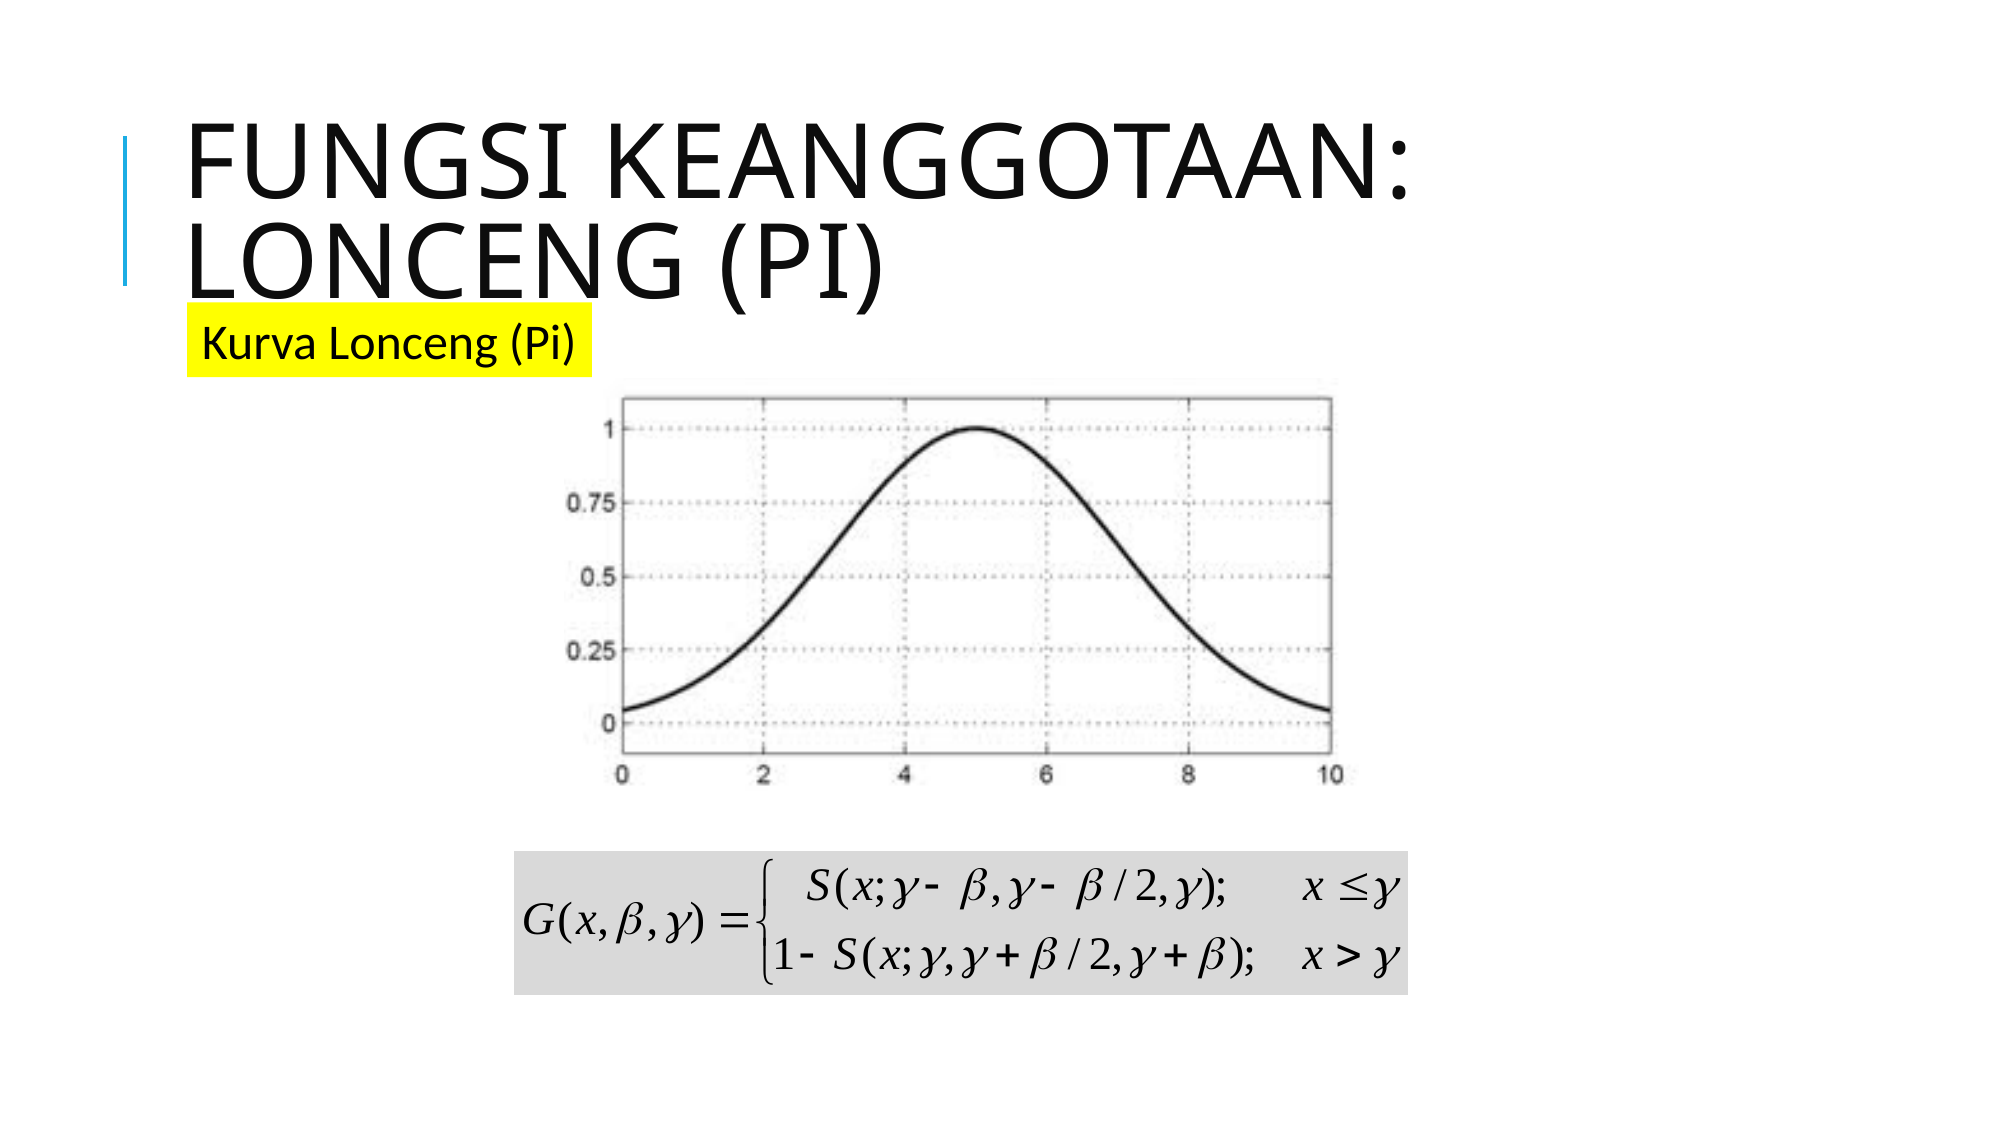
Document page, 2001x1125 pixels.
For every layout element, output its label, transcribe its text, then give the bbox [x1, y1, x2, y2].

text_box Kurva Lonceng (Pi) [187, 302, 592, 378]
picture [563, 377, 1359, 791]
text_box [514, 850, 1409, 995]
title FUNGSI KEANGGOTAAN: LONCENG (PI) [168, 96, 1763, 342]
